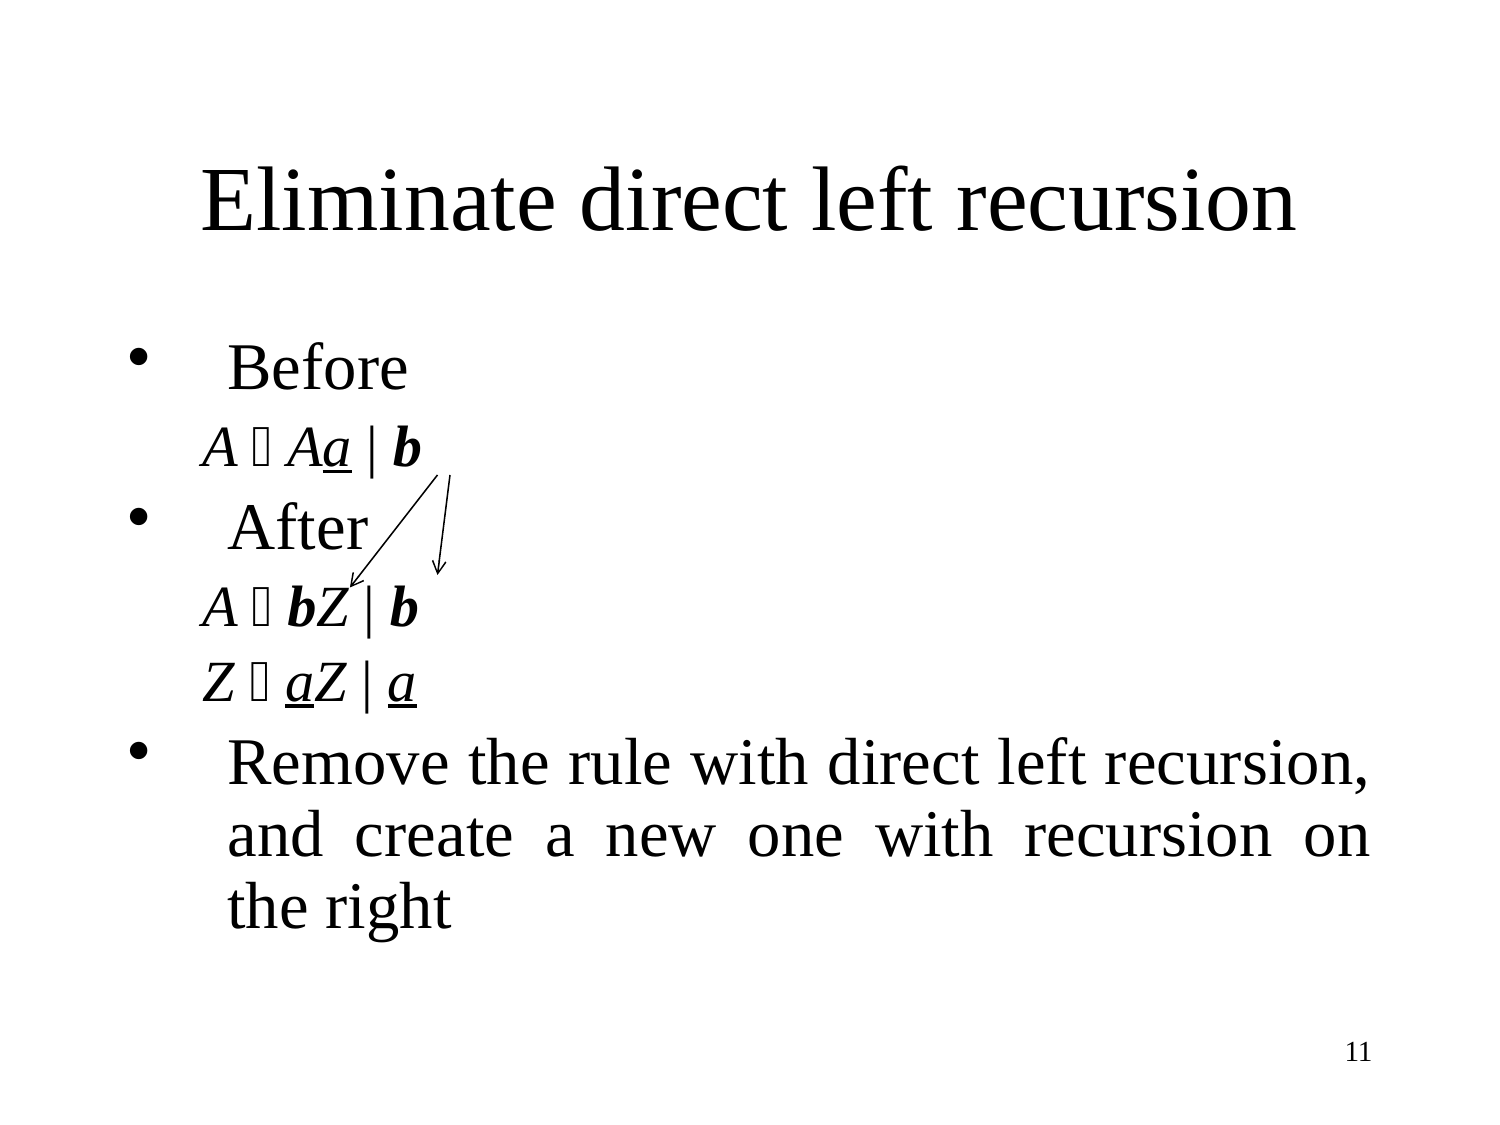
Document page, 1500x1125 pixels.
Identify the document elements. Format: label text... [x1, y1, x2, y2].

text_box [349, 474, 438, 588]
list Before A  Aa | b After A  bZ | b Z  aZ | a Remove the rule with direct left recursion, and create a new one with recursion on the right [112, 324, 1388, 1001]
title Eliminate direct left recursion [112, 99, 1388, 288]
slide_number 11 [1074, 1025, 1388, 1100]
text_box [432, 474, 451, 575]
